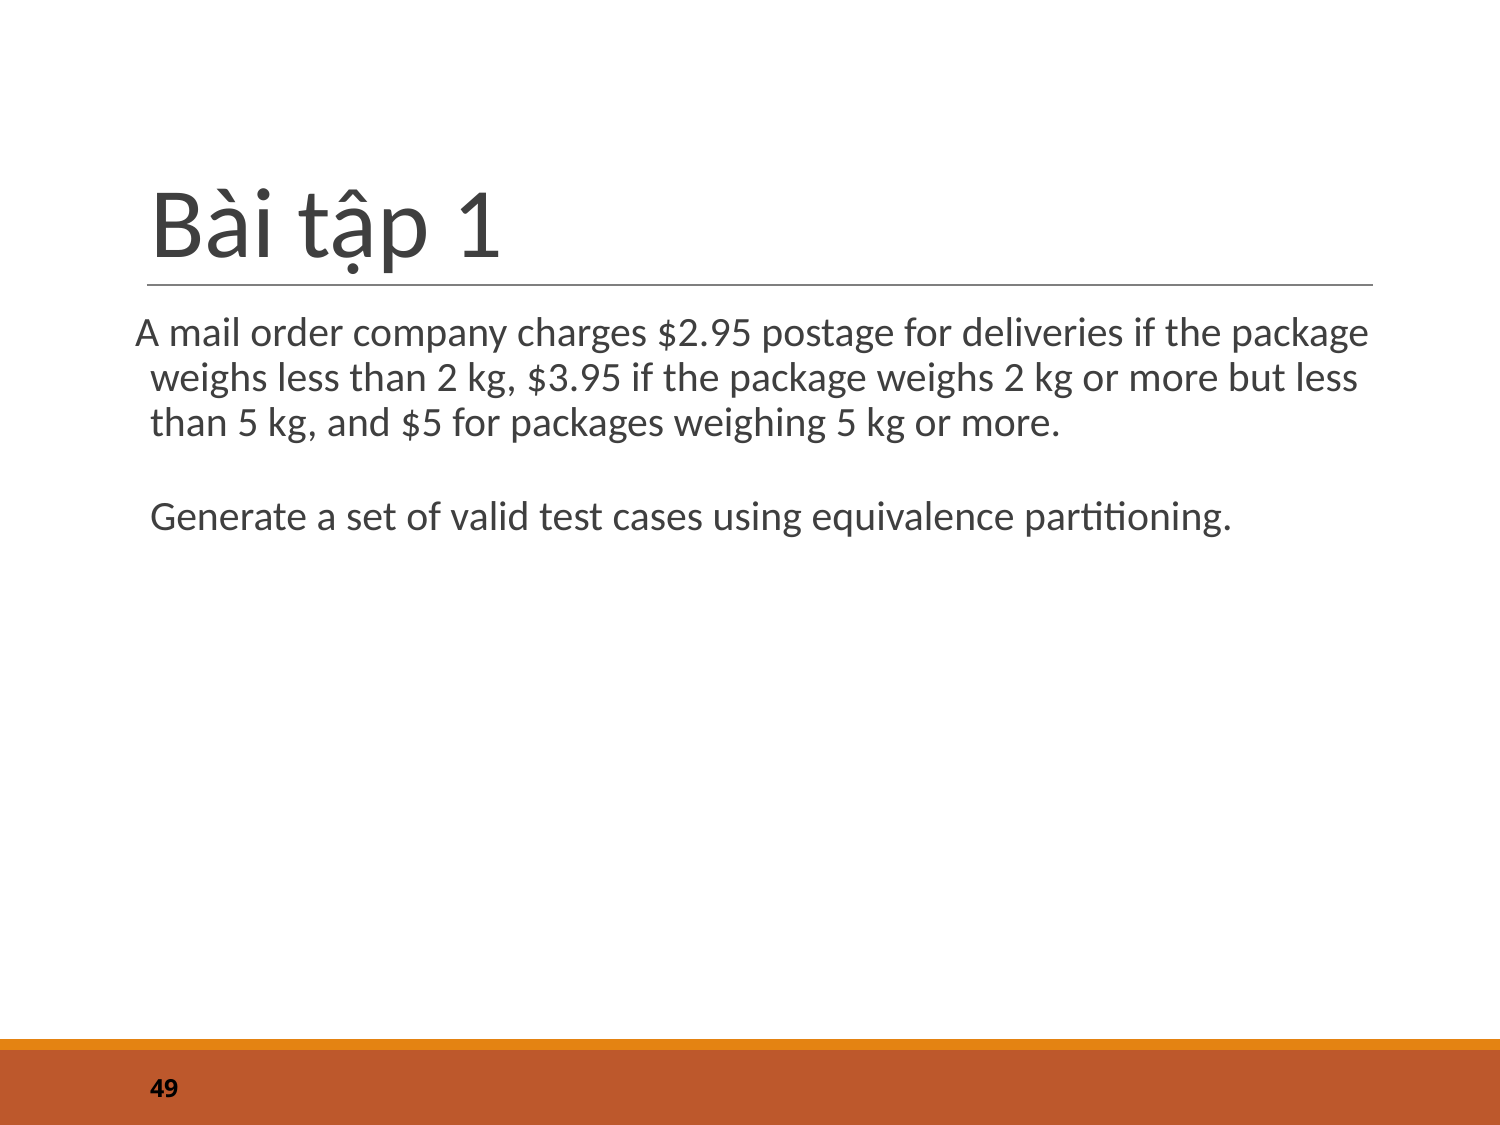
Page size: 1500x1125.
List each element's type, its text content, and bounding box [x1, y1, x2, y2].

slide_number ‹#› [135, 1059, 440, 1120]
list A mail order company charges $2.95 postage for deliveries if the package weighs less than 2 kg, $3.95 if the package weighs 2 kg or more but less than 5 kg, and $5 for packages weighing 5 kg or more. Generate a set of valid test cases using equivalence partitioning. [135, 302, 1373, 963]
title Bài tập 1 [135, 47, 1373, 285]
